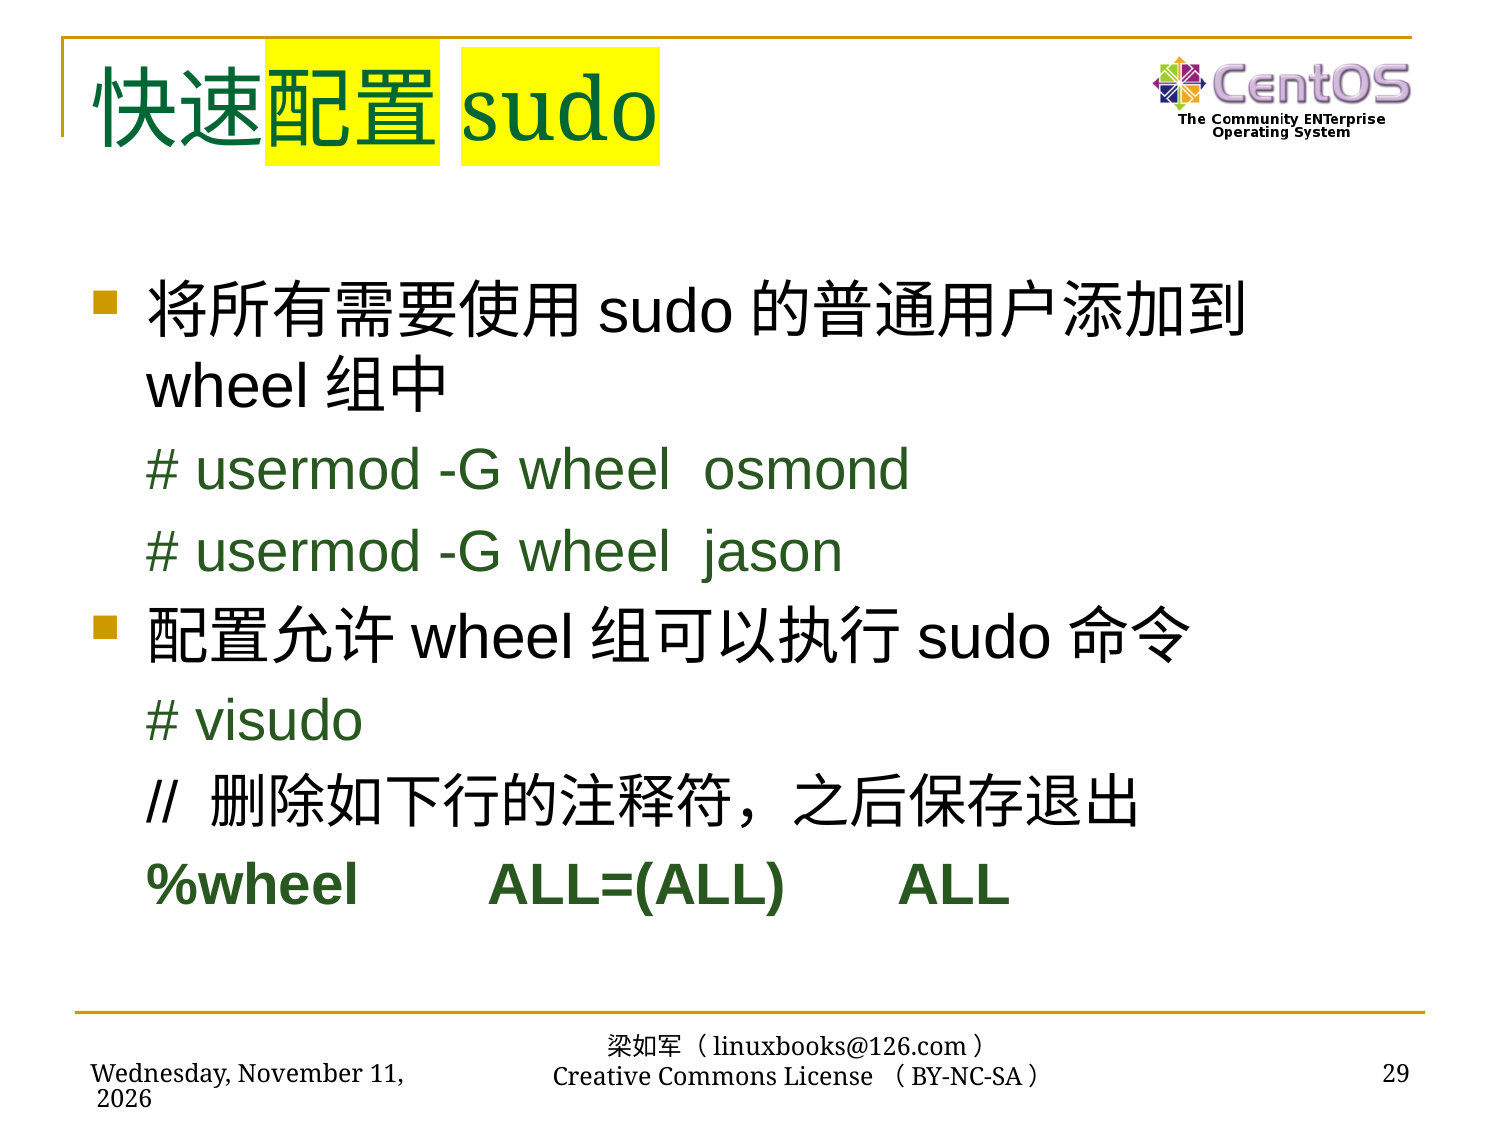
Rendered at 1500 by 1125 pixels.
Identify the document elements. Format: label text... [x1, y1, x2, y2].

footer 梁如军（linuxbooks@126.com） Creative Commons License（BY-NC-SA） [359, 1022, 1247, 1099]
list 将所有需要使用sudo的普通用户添加到 wheel组中 # usermod -G wheel osmond # usermod -G wheel jason 配置允许wheel组可以执行sudo命令 # visudo // 删除如下行的注释符，之后保存退出 %wheel ALL=(ALL) ALL [74, 262, 1426, 1006]
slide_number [74, 1023, 426, 1100]
slide_number 29 [1074, 1023, 1426, 1100]
title 快速配置sudo [74, 45, 1426, 233]
